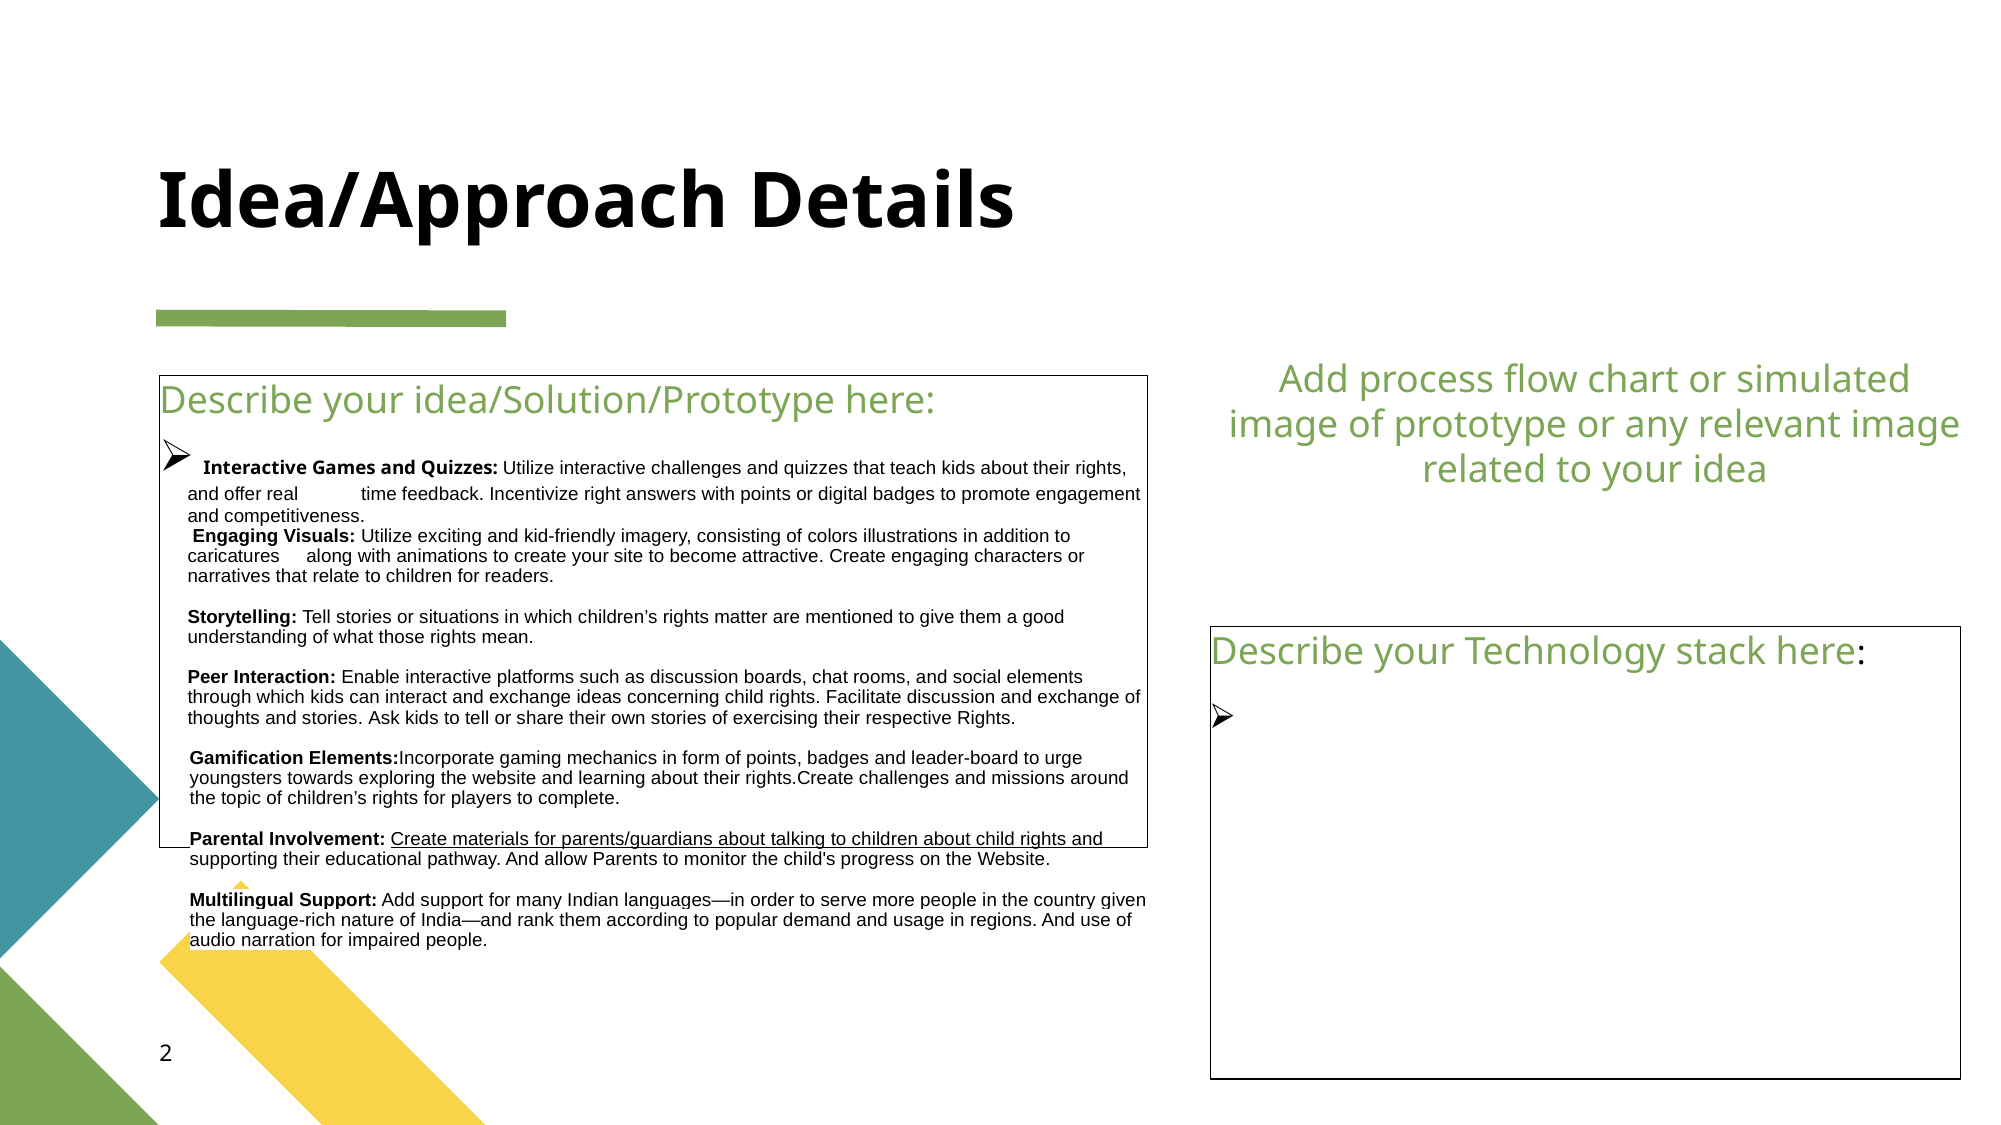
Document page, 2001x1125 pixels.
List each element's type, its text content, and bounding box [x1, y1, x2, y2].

list Describe your idea/Solution/Prototype here: Interactive Games and Quizzes: Utilize interactive challenges and quizzes that teach kids about their rights, and offer real time feedback. Incentivize right answers with points or digital badges to promote engagement and competitiveness. Engaging Visuals: Utilize exciting and kid-friendly imagery, consisting of colors illustrations in addition to caricatures along with animations to create your site to become attractive. Create engaging characters or narratives that relate to children for readers. Storytelling: Tell stories or situations in which children’s rights matter are mentioned to give them a good understanding of what those rights mean. Peer Interaction: Enable interactive platforms such as discussion boards, chat rooms, and social elements through which kids can interact and exchange ideas concerning child rights. Facilitate discussion and exchange of thoughts and stories. Ask kids to tell or share their own stories of exercising their respective Rights. Gamification Elements:Incorporate gaming mechanics in form of points, badges and leader-board to urge youngsters towards exploring the website and learning about their rights.Create challenges and missions around the topic of children’s rights for players to complete. Parental Involvement: Create materials for parents/guardians about talking to children about child rights and supporting their educational pathway. And allow Parents to monitor the child's progress on the Website. Multilingual Support: Add support for many Indian languages—in order to serve more people in the country given the language-rich nature of India—and rank them according to popular demand and usage in regions. And use of audio narration for impaired people. [159, 375, 1148, 848]
title Idea/Approach Details [158, 144, 1066, 245]
picture [1210, 23, 1980, 591]
text_box Describe your Technology stack here: [1210, 626, 1961, 1080]
slide_number 2 [159, 1038, 246, 1080]
